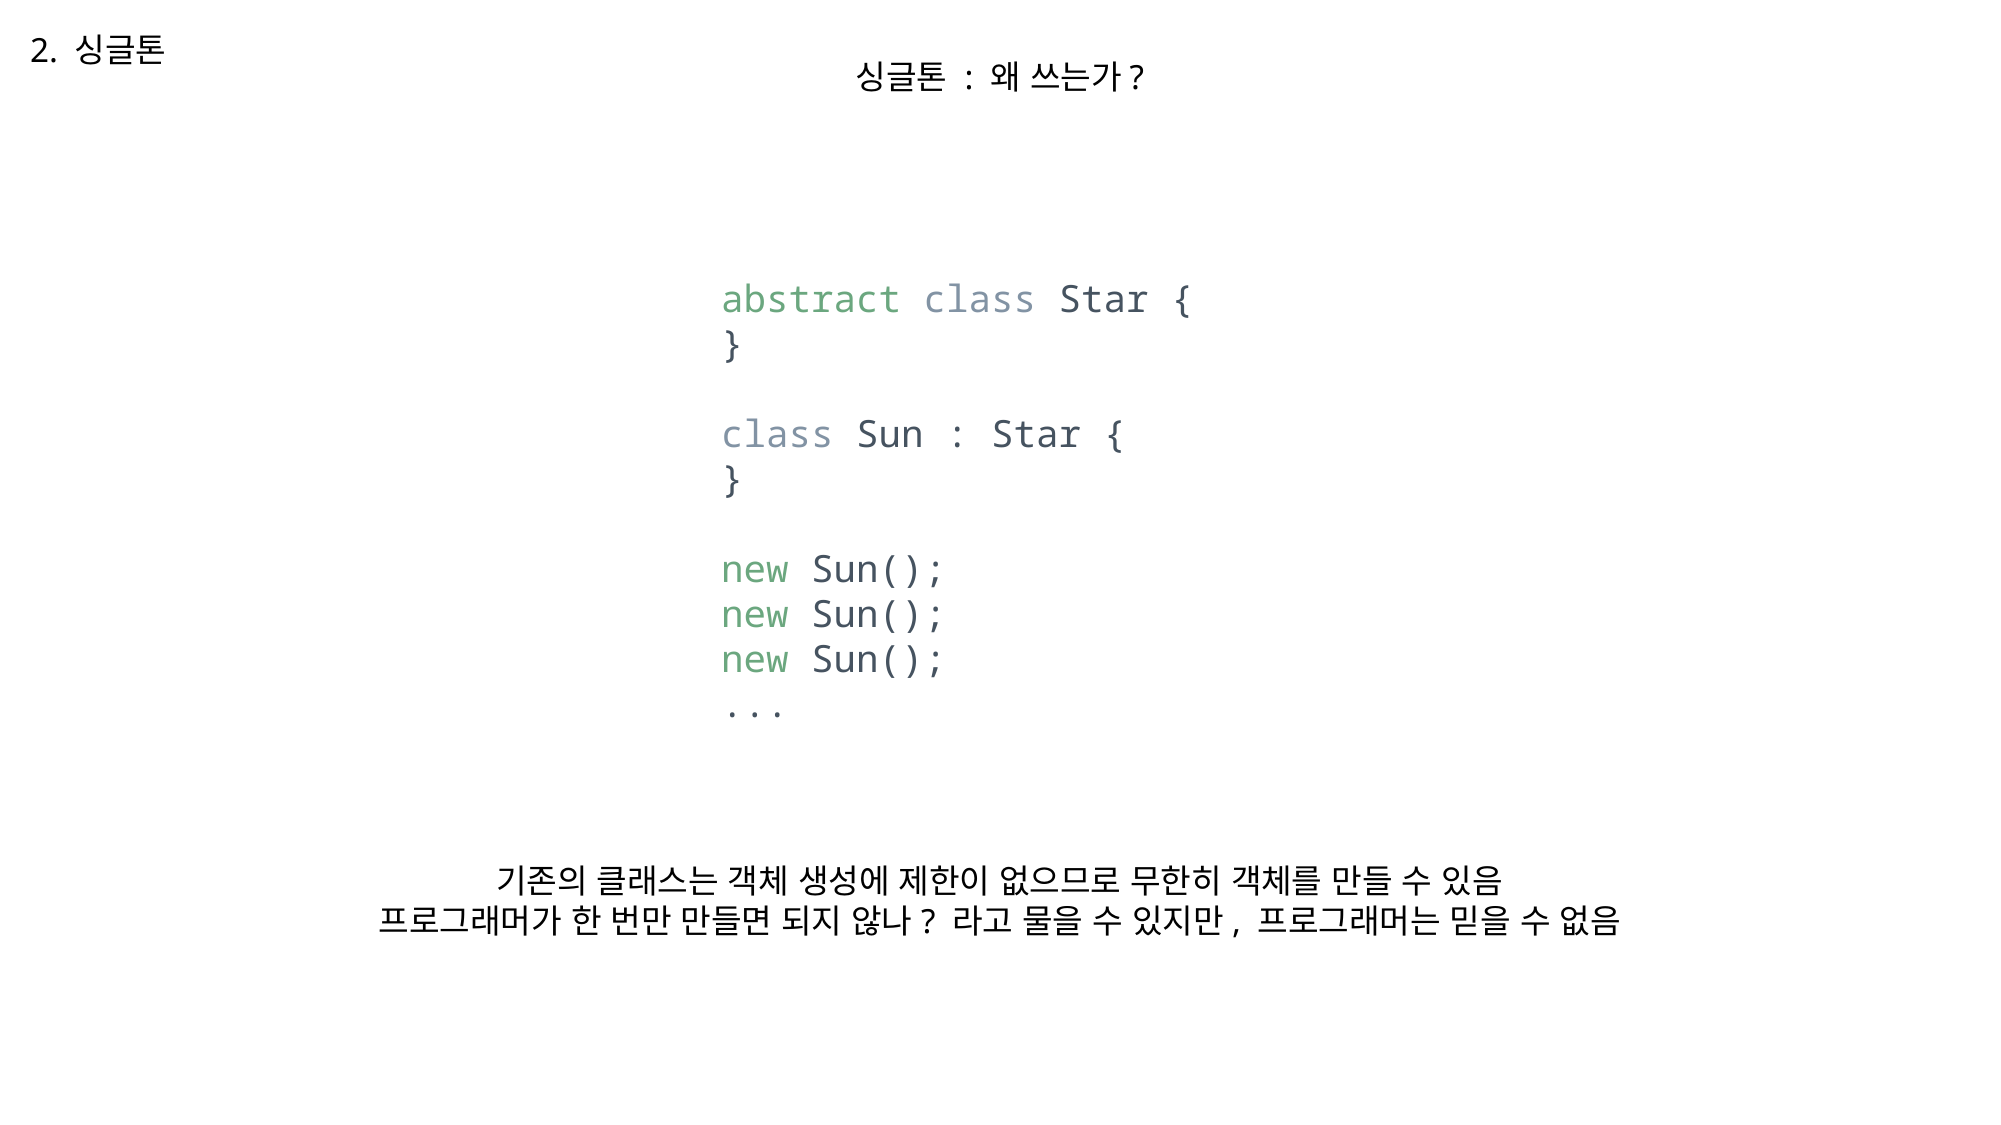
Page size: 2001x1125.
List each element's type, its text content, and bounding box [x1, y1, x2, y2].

text_box 2. 싱글톤 [15, 21, 182, 77]
text_box 싱글톤 : 왜 쓰는가? [841, 49, 1159, 104]
text_box 기존의 클래스는 객체 생성에 제한이 없으므로 무한히 객체를 만들 수 있음 프로그래머가 한 번만 만들면 되지 않나? 라고 물을 수 있지만, 프로그래머는 믿을 수 없음 [364, 852, 1636, 948]
text_box abstract class Star { } class Sun : Star { } new Sun(); new Sun(); new Sun(); ... [706, 267, 1294, 733]
